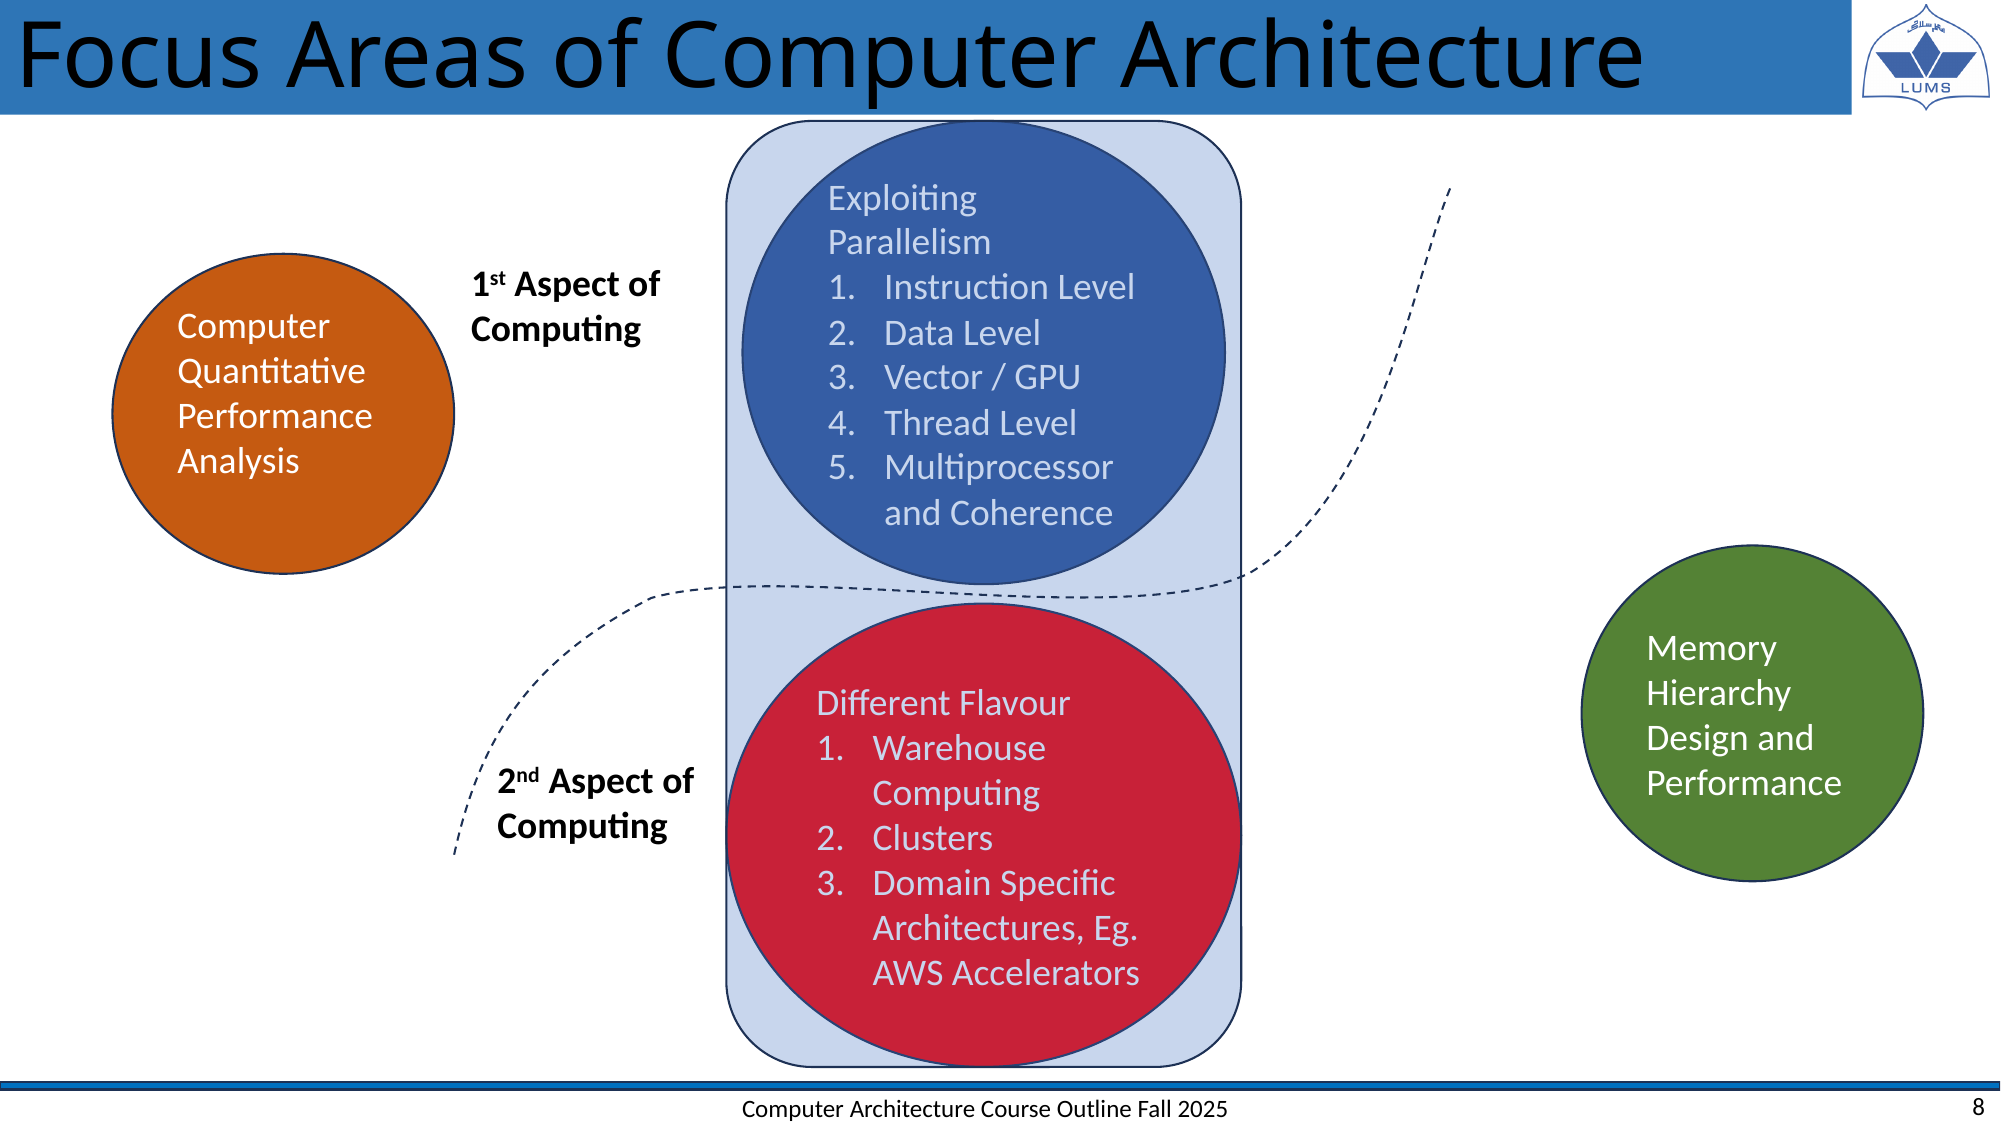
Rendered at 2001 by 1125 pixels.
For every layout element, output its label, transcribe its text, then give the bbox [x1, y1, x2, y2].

text_box [490, 188, 1452, 748]
text_box Memory Hierarchy Design and Performance [1580, 544, 1925, 883]
text_box 1st Aspect of Computing [456, 251, 676, 357]
footer Computer Architecture Course Outline Fall 2025 [588, 1086, 1384, 1125]
slide_number 8 [1550, 1086, 2000, 1125]
text_box 2nd Aspect of Computing [482, 748, 710, 854]
text_box [725, 578, 1243, 1069]
text_box [725, 119, 1243, 588]
text_box Computer Quantitative Performance Analysis [111, 252, 456, 575]
text_box [453, 763, 482, 855]
title Focus Areas of Computer Architecture [0, 0, 1852, 115]
